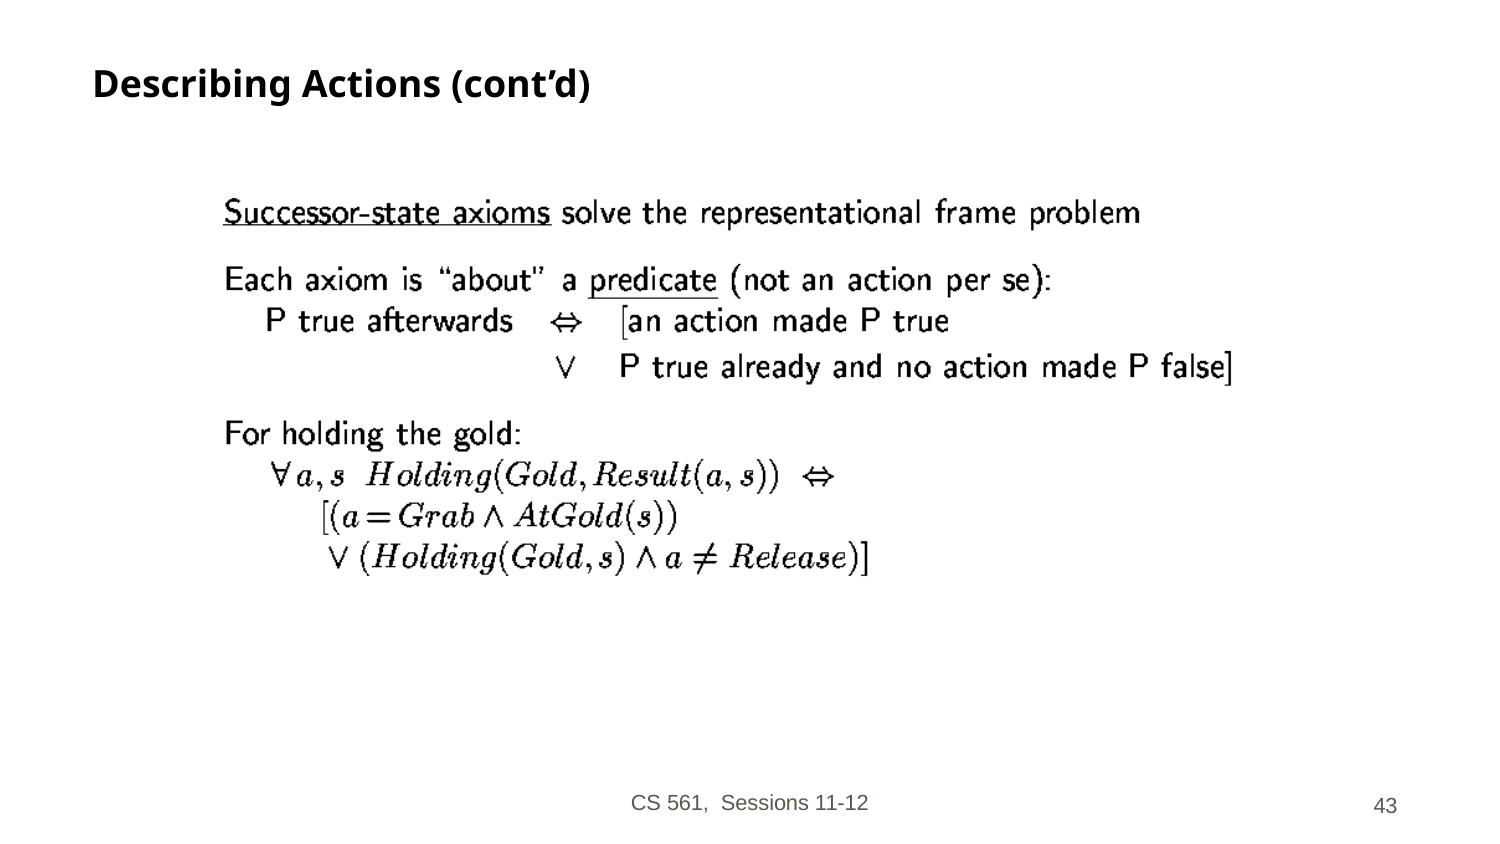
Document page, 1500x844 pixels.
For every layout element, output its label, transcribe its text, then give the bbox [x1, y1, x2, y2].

picture [187, 187, 1313, 755]
slide_number ‹#› [1100, 768, 1413, 826]
footer CS 561, Sessions 11-12 [512, 766, 988, 823]
title Describing Actions (cont’d) [77, 28, 1415, 113]
